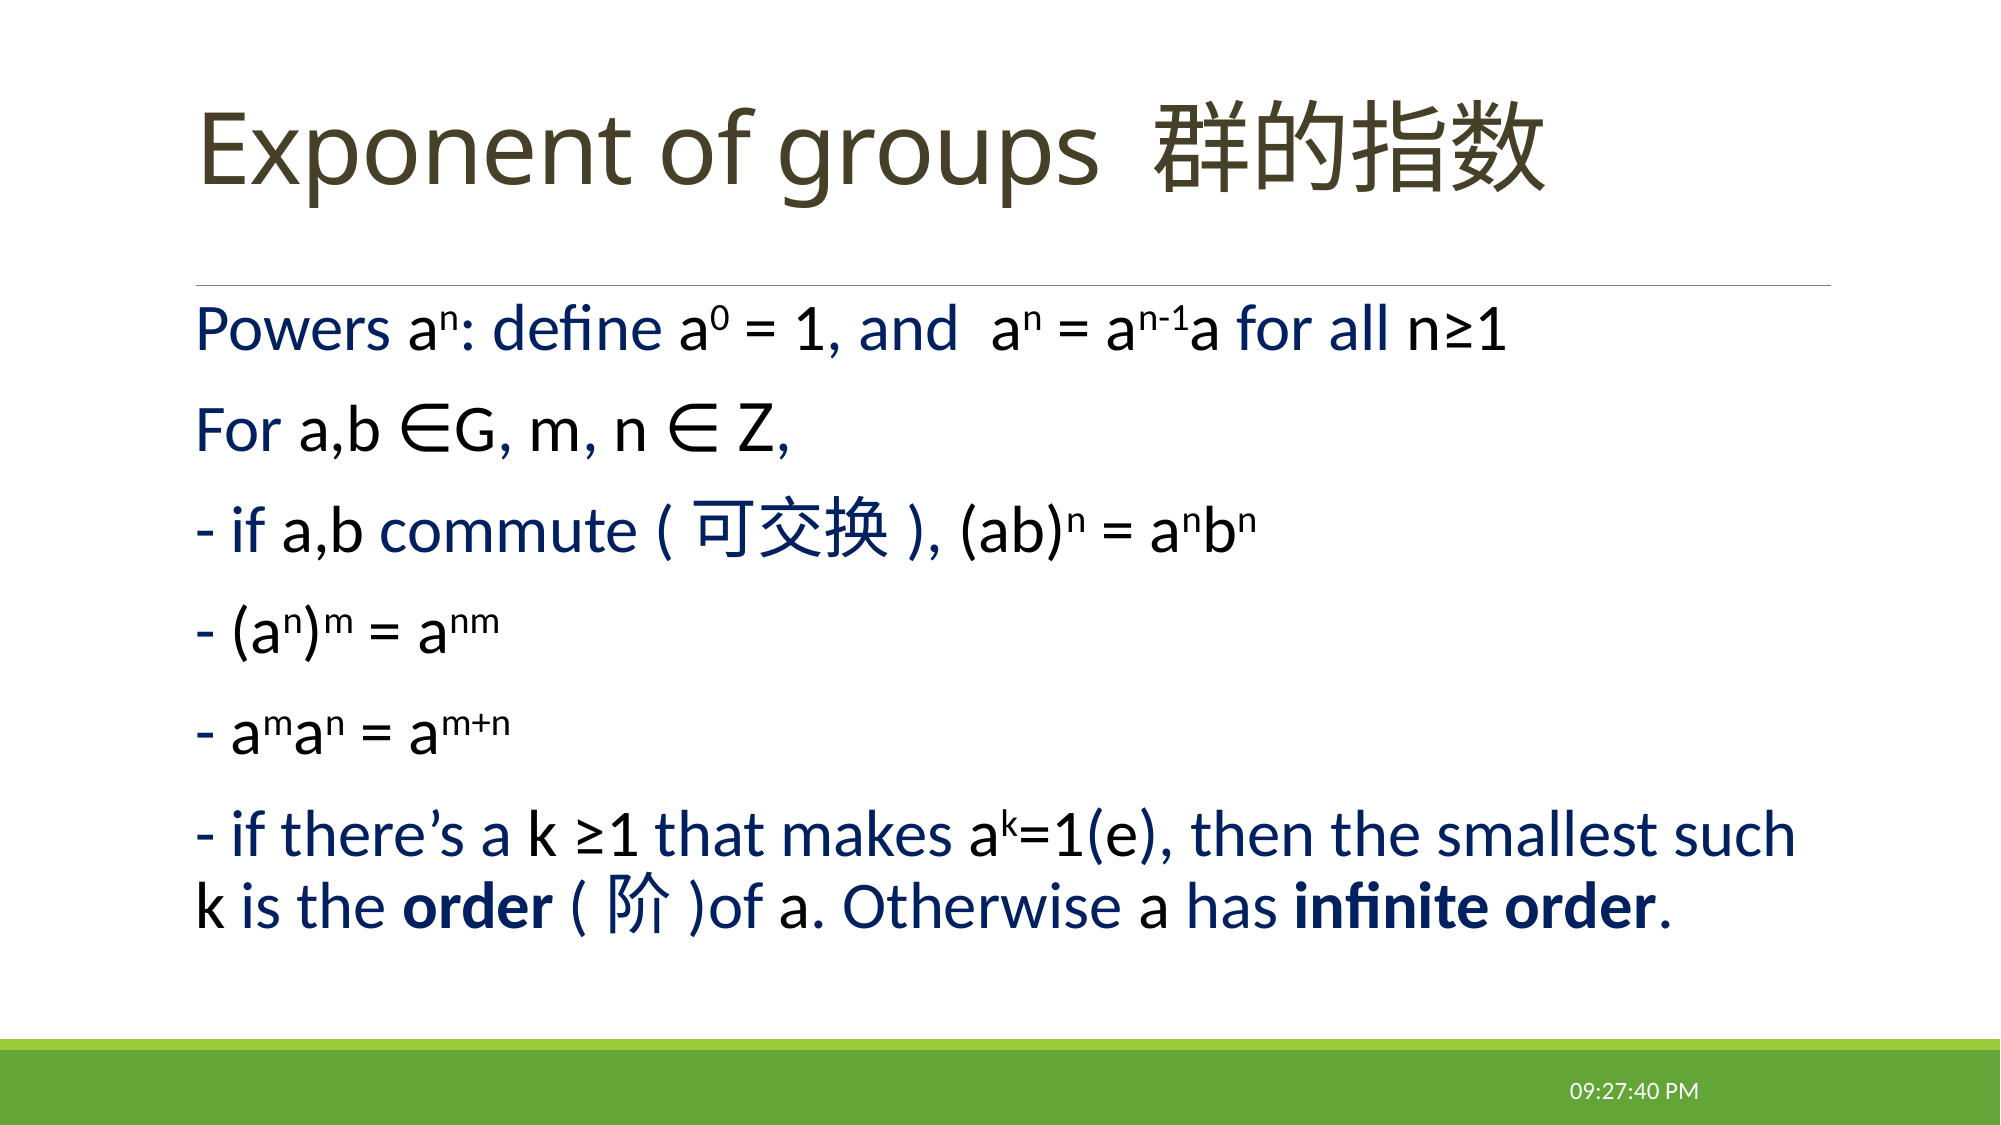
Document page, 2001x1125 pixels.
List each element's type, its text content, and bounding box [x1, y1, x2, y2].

list Powers an: define a0 = 1, and an = an-1a for all n≥1 For a,b ∈G, m, n ∈ Z, - if a,b commute (可交换), (ab)n = anbn - (an)m = anm - aman = am+n - if there’s a k ≥1 that makes ak=1(e), then the smallest such k is the order (阶)of a. Otherwise a has infinite order. [180, 284, 1830, 963]
title Exponent of groups 群的指数 [180, 47, 1830, 213]
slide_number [1554, 1059, 1961, 1120]
